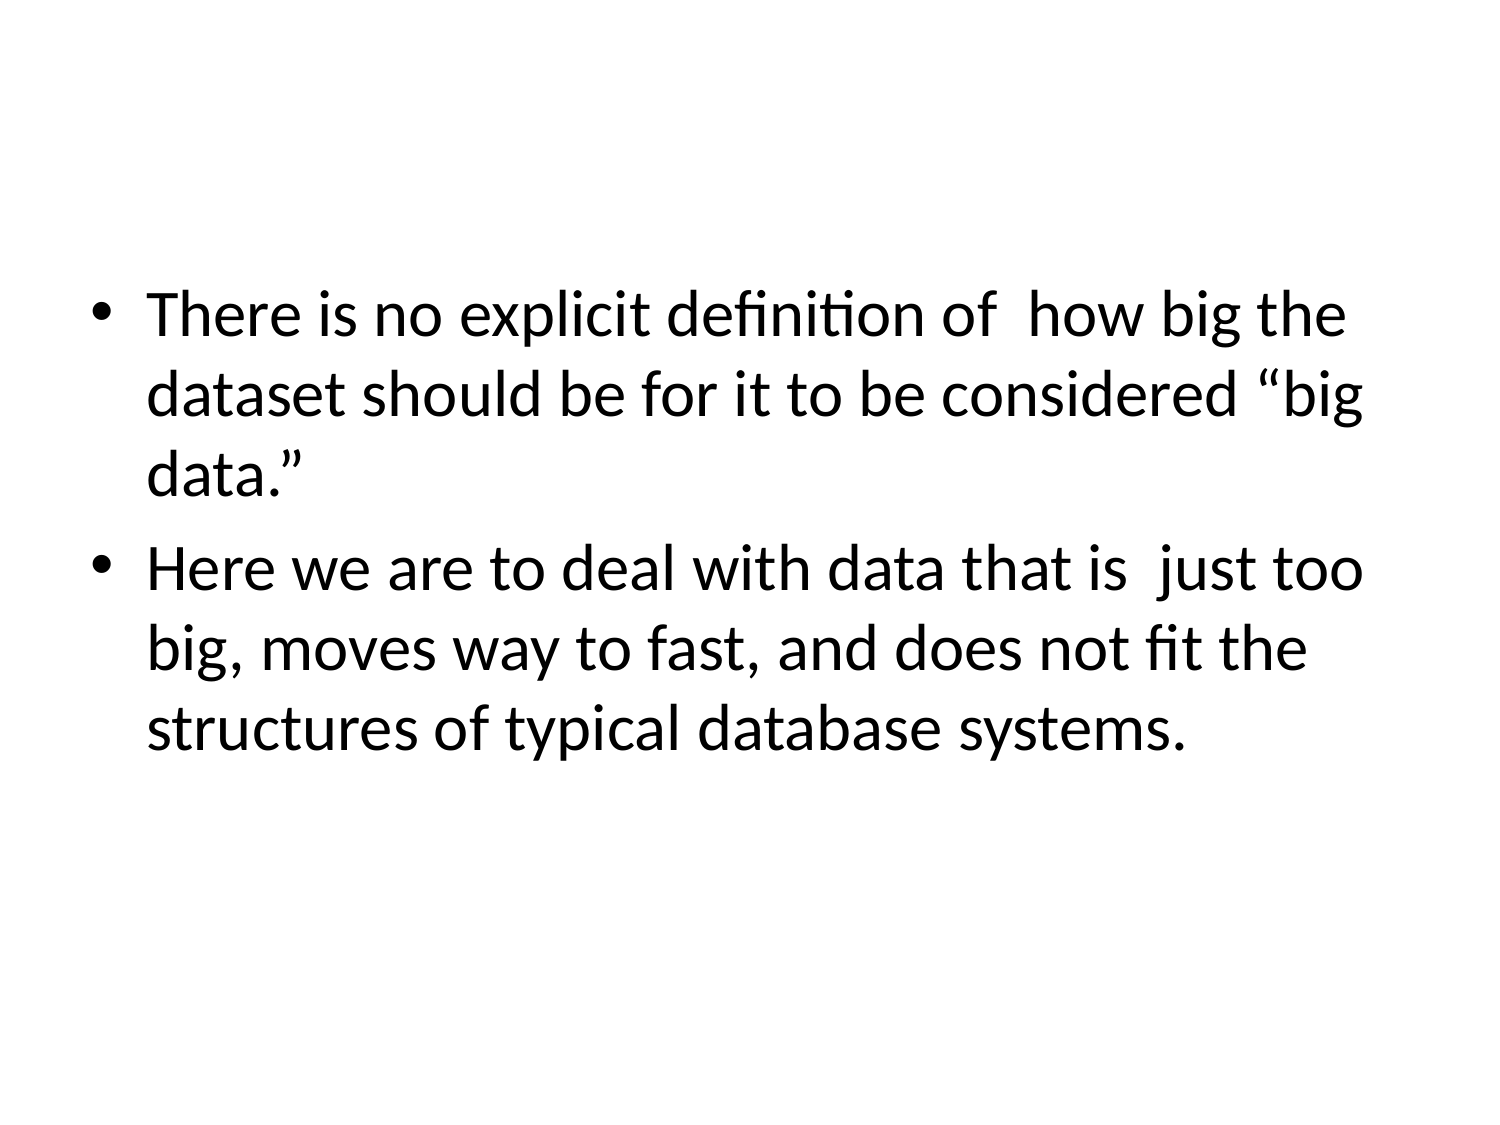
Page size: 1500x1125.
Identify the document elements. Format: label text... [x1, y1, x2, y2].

list There is no explicit definition of how big the dataset should be for it to be considered “big data.” Here we are to deal with data that is just too big, moves way to fast, and does not fit the structures of typical database systems. [75, 262, 1425, 1063]
